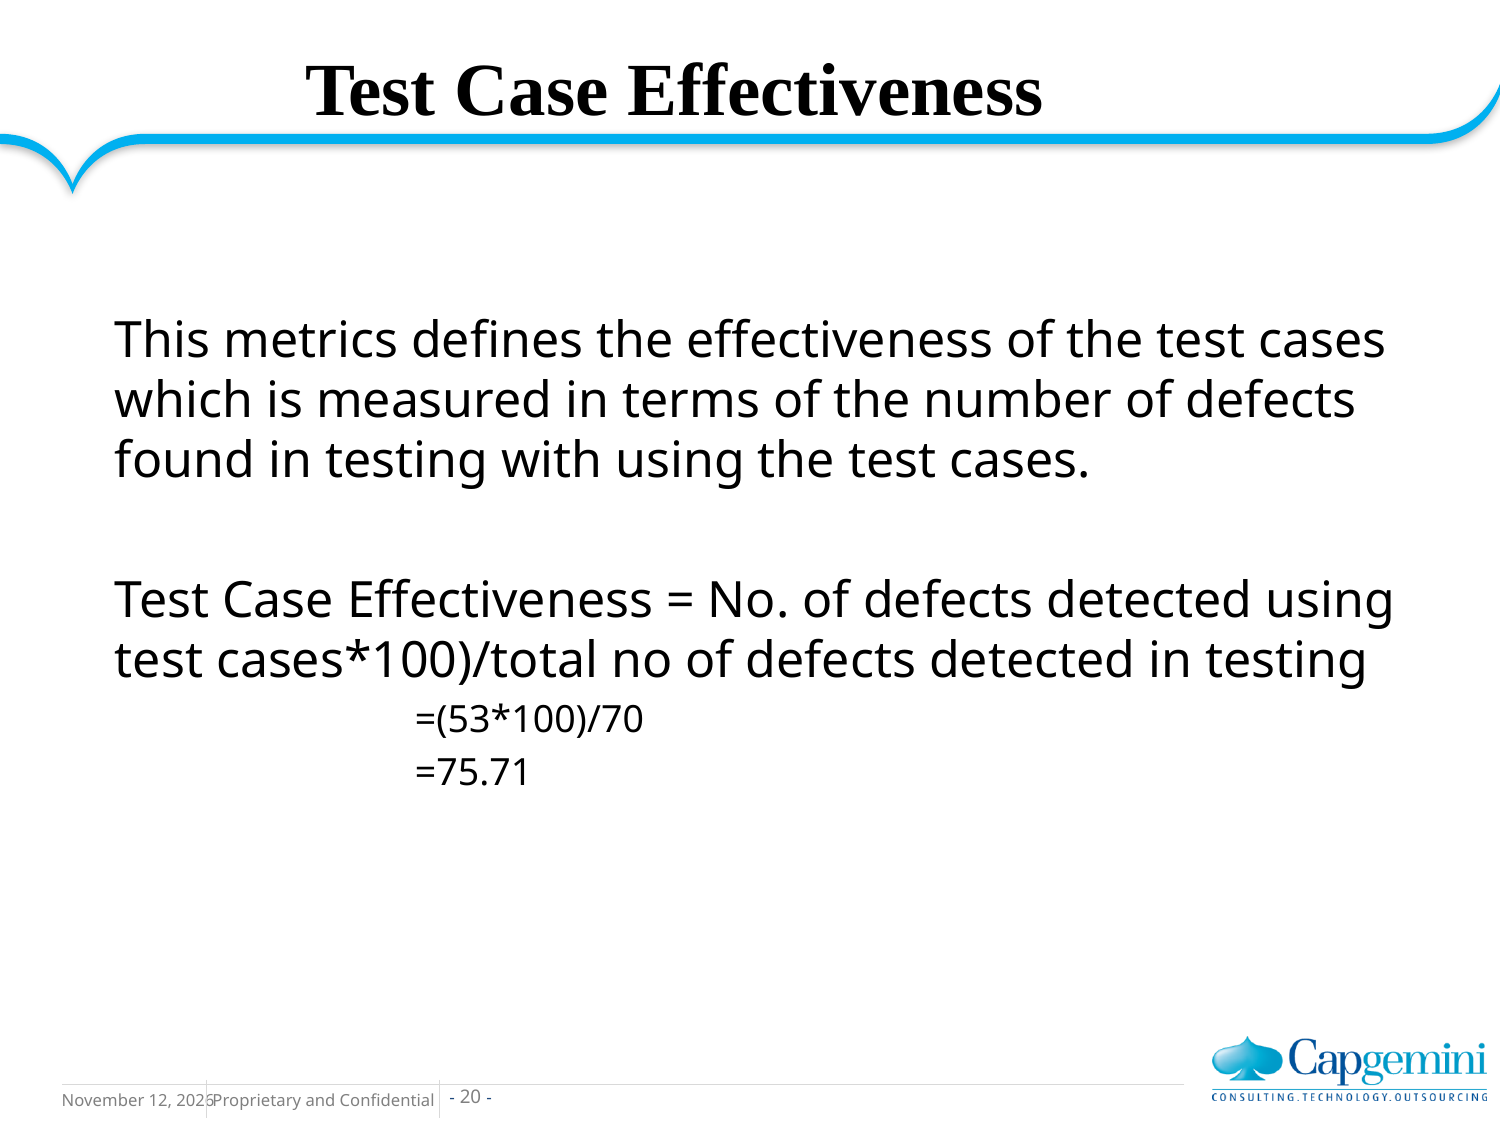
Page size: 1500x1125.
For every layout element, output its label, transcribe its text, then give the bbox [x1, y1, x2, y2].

subtitle This metrics defines the effectiveness of the test cases which is measured in terms of the number of defects found in testing with using the test cases. Test Case Effectiveness = No. of defects detected using test cases*100)/total no of defects detected in testing =(53*100)/70 =75.71 [99, 299, 1413, 1025]
title Test Case Effectiveness [37, 0, 1313, 173]
picture [1212, 1036, 1487, 1101]
